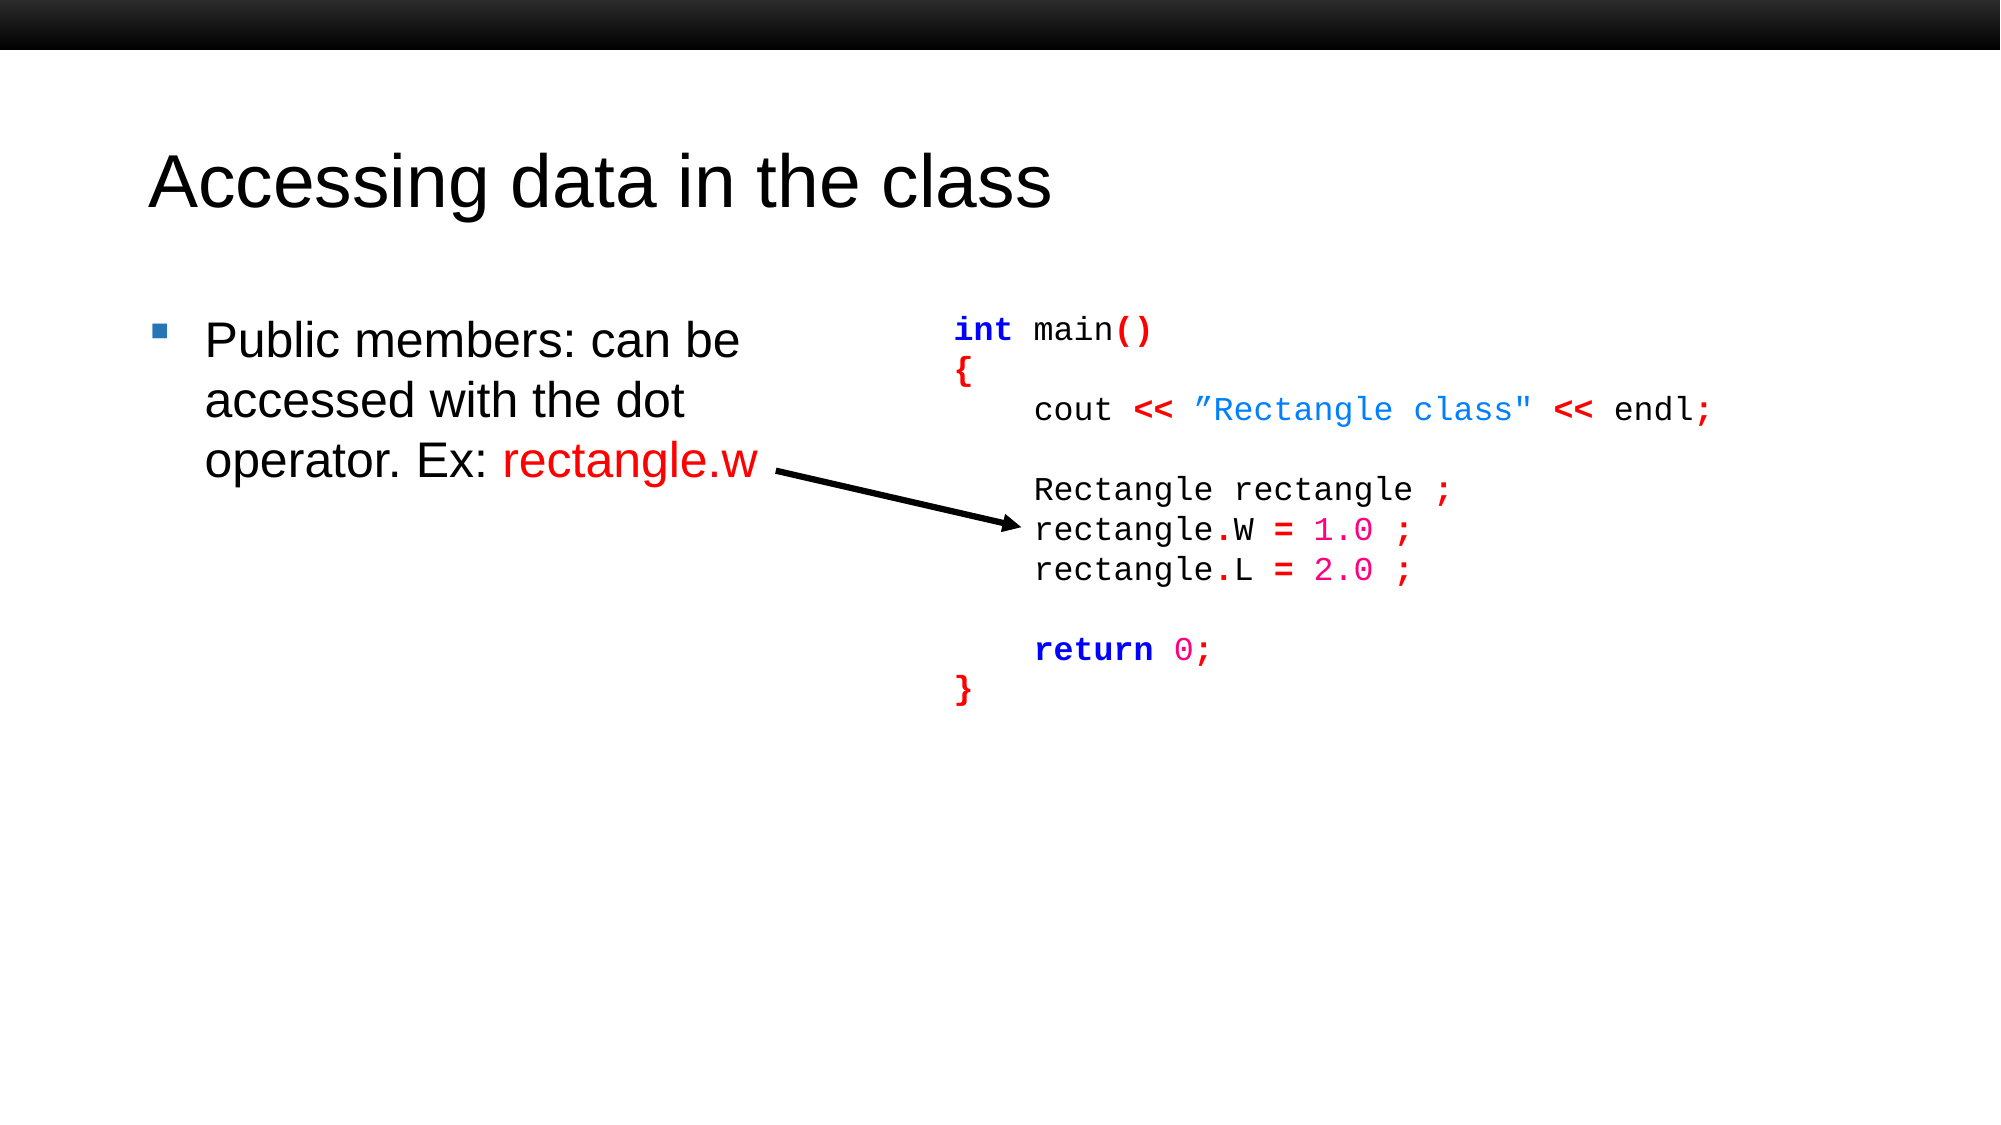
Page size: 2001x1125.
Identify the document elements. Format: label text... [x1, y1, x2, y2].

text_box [775, 470, 1022, 528]
text_box int main() { cout << ”Rectangle class" << endl; Rectangle rectangle ; rectangle.W = 1.0 ; rectangle.L = 2.0 ; return 0; } [938, 299, 1939, 714]
title Accessing data in the class [133, 125, 1867, 238]
list Public members: can be accessed with the dot operator. Ex: rectangle.w [133, 299, 878, 621]
